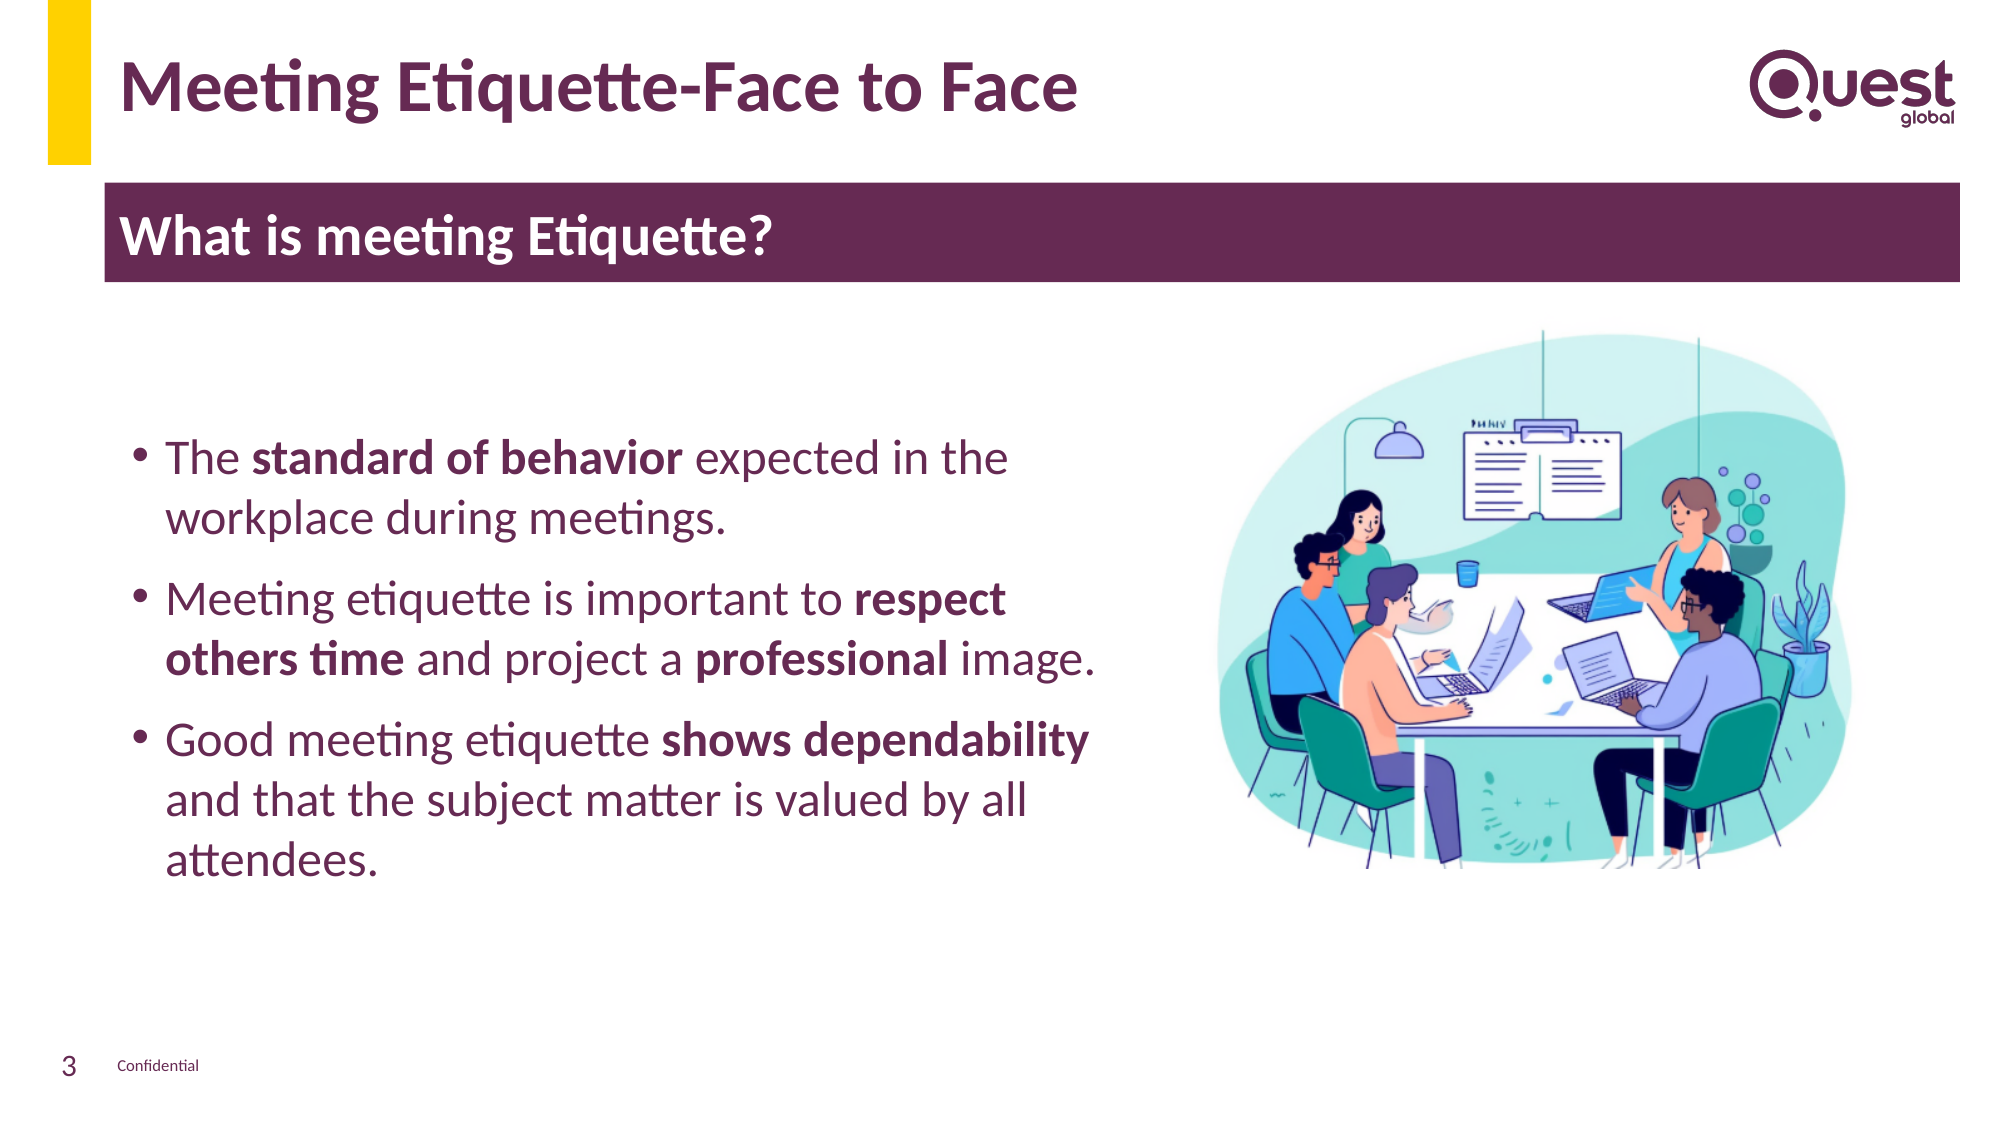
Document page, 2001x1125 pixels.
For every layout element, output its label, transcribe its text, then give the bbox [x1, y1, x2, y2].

picture [1747, 29, 1958, 148]
list The standard of behavior expected in the workplace during meetings. Meeting etiquette is important to respect others time and project a professional image. Good meeting etiquette shows dependability and that the subject matter is valued by all attendees. [112, 417, 1121, 941]
list What is meeting Etiquette? [104, 182, 1960, 283]
picture [1201, 310, 1869, 869]
title Meeting Etiquette-Face to Face [104, 21, 1698, 154]
